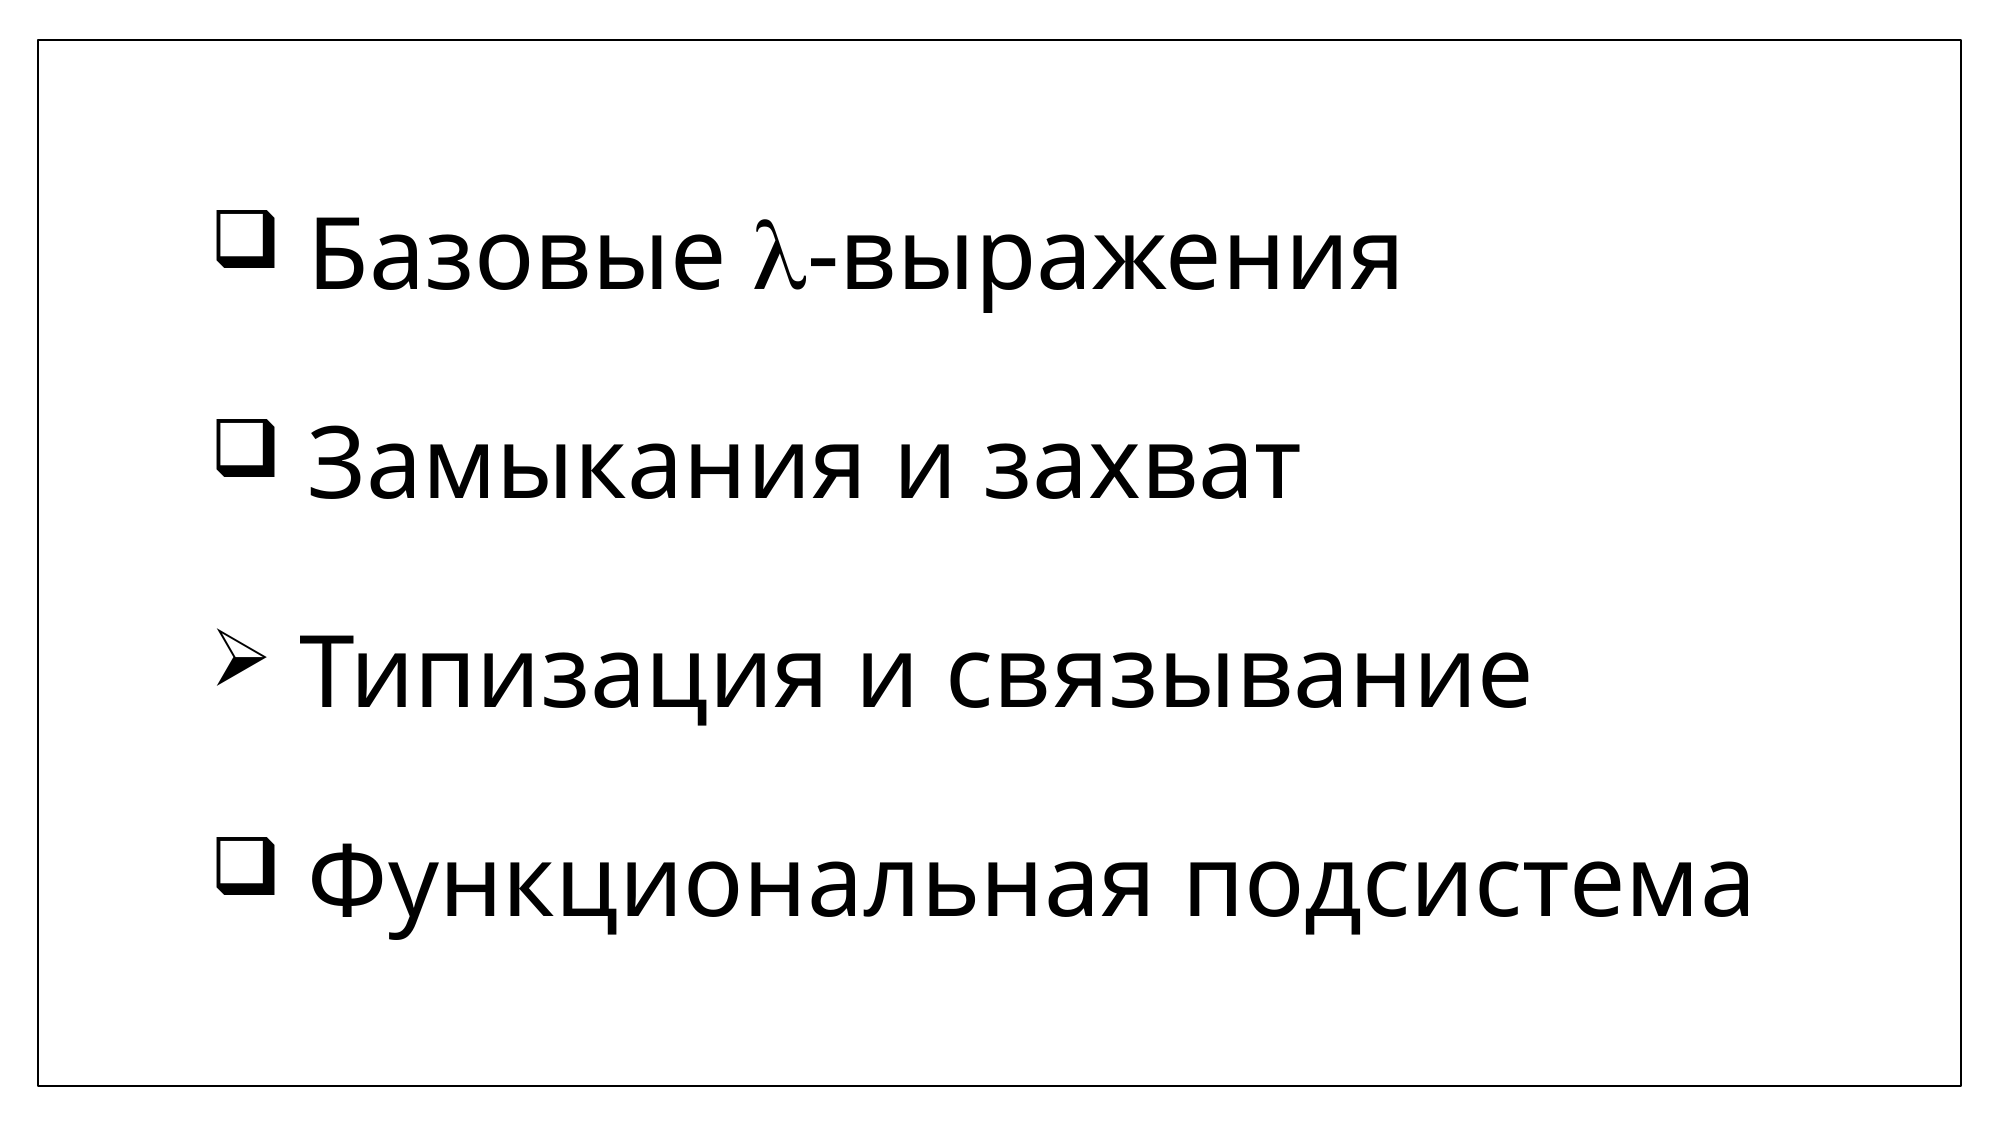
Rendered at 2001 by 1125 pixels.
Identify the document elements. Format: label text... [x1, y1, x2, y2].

list Базовые -выражения Замыкания и захват Типизация и связывание Функциональная подсистема [187, 121, 1808, 1000]
